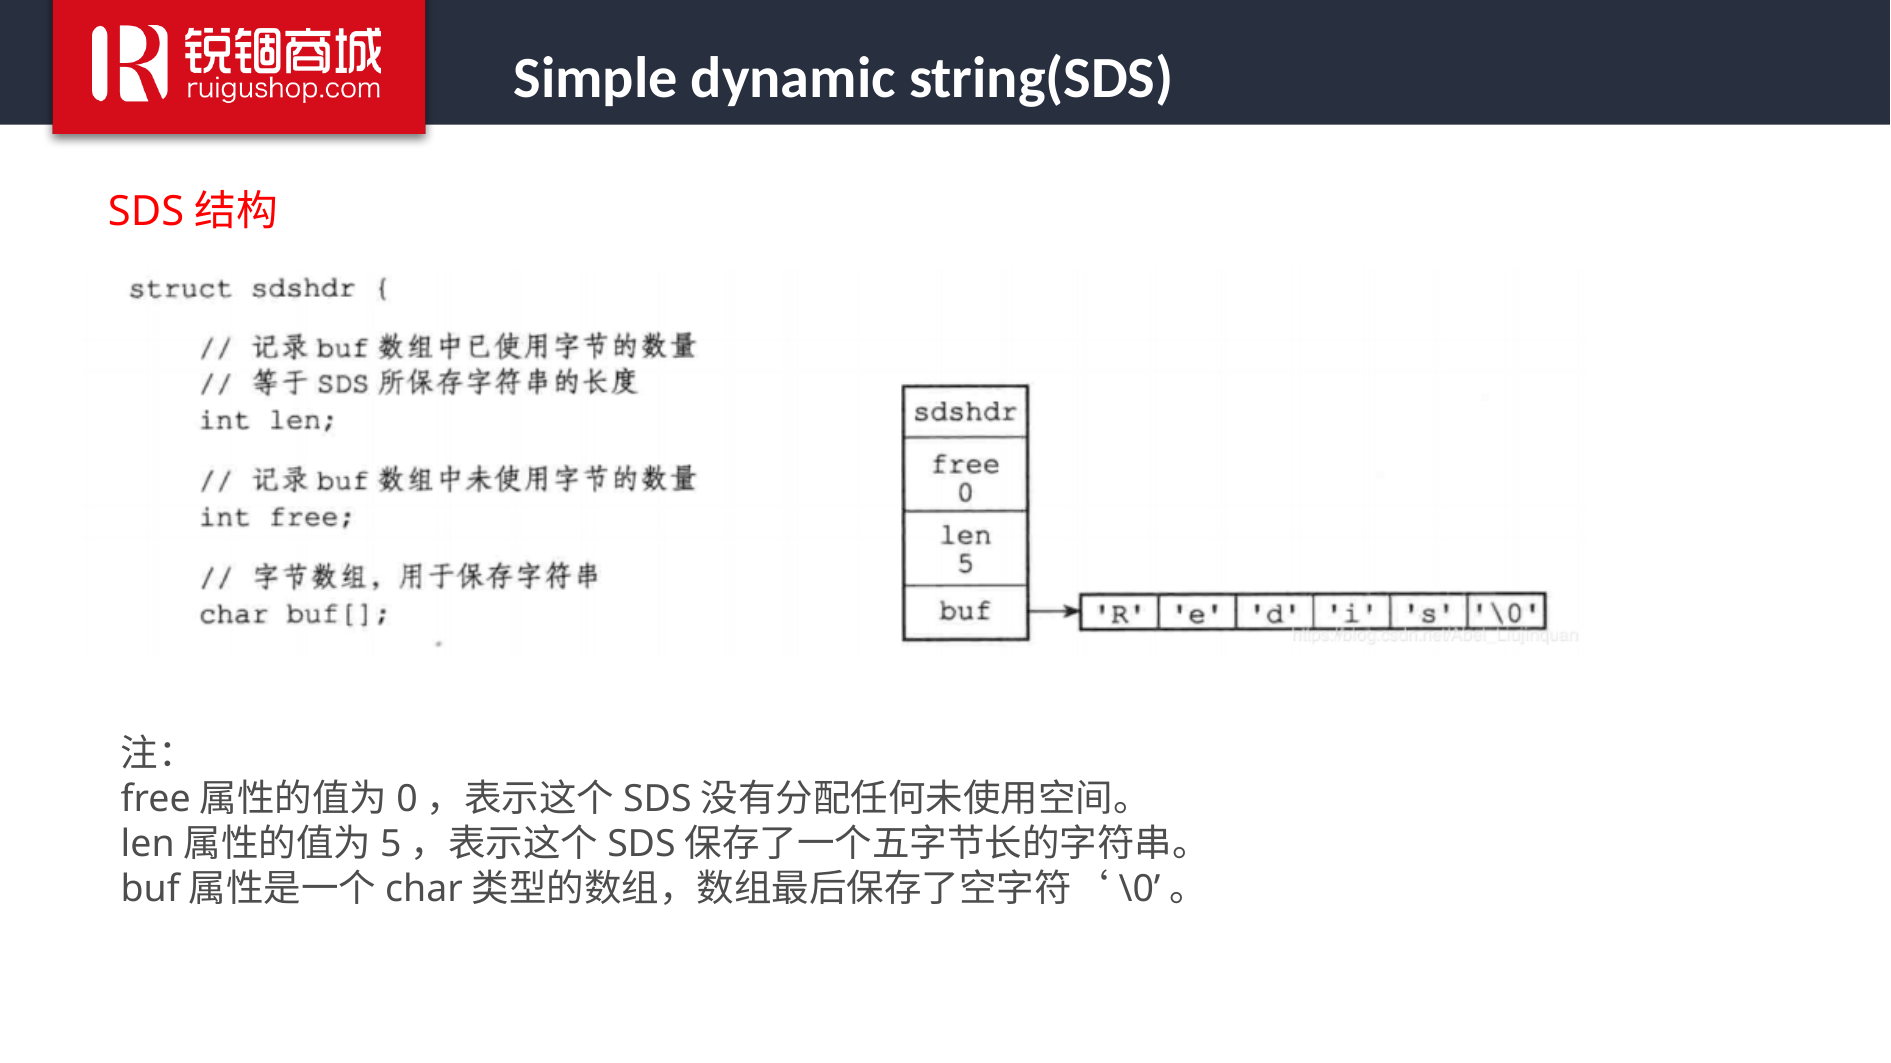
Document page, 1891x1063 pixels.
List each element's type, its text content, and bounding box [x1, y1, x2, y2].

text_box SDS结构 [93, 176, 293, 242]
picture [20, 0, 458, 162]
text_box Simple dynamic string(SDS) [498, 31, 1189, 117]
text_box 注： free属性的值为0，表示这个SDS没有分配任何未使用空间。 len属性的值为5，表示这个SDS保存了一个五字节长的字符串。 buf属性是一个char类型的数组，数组最后保存了空字符‘\0’。 [105, 721, 1290, 917]
picture [73, 242, 1591, 676]
